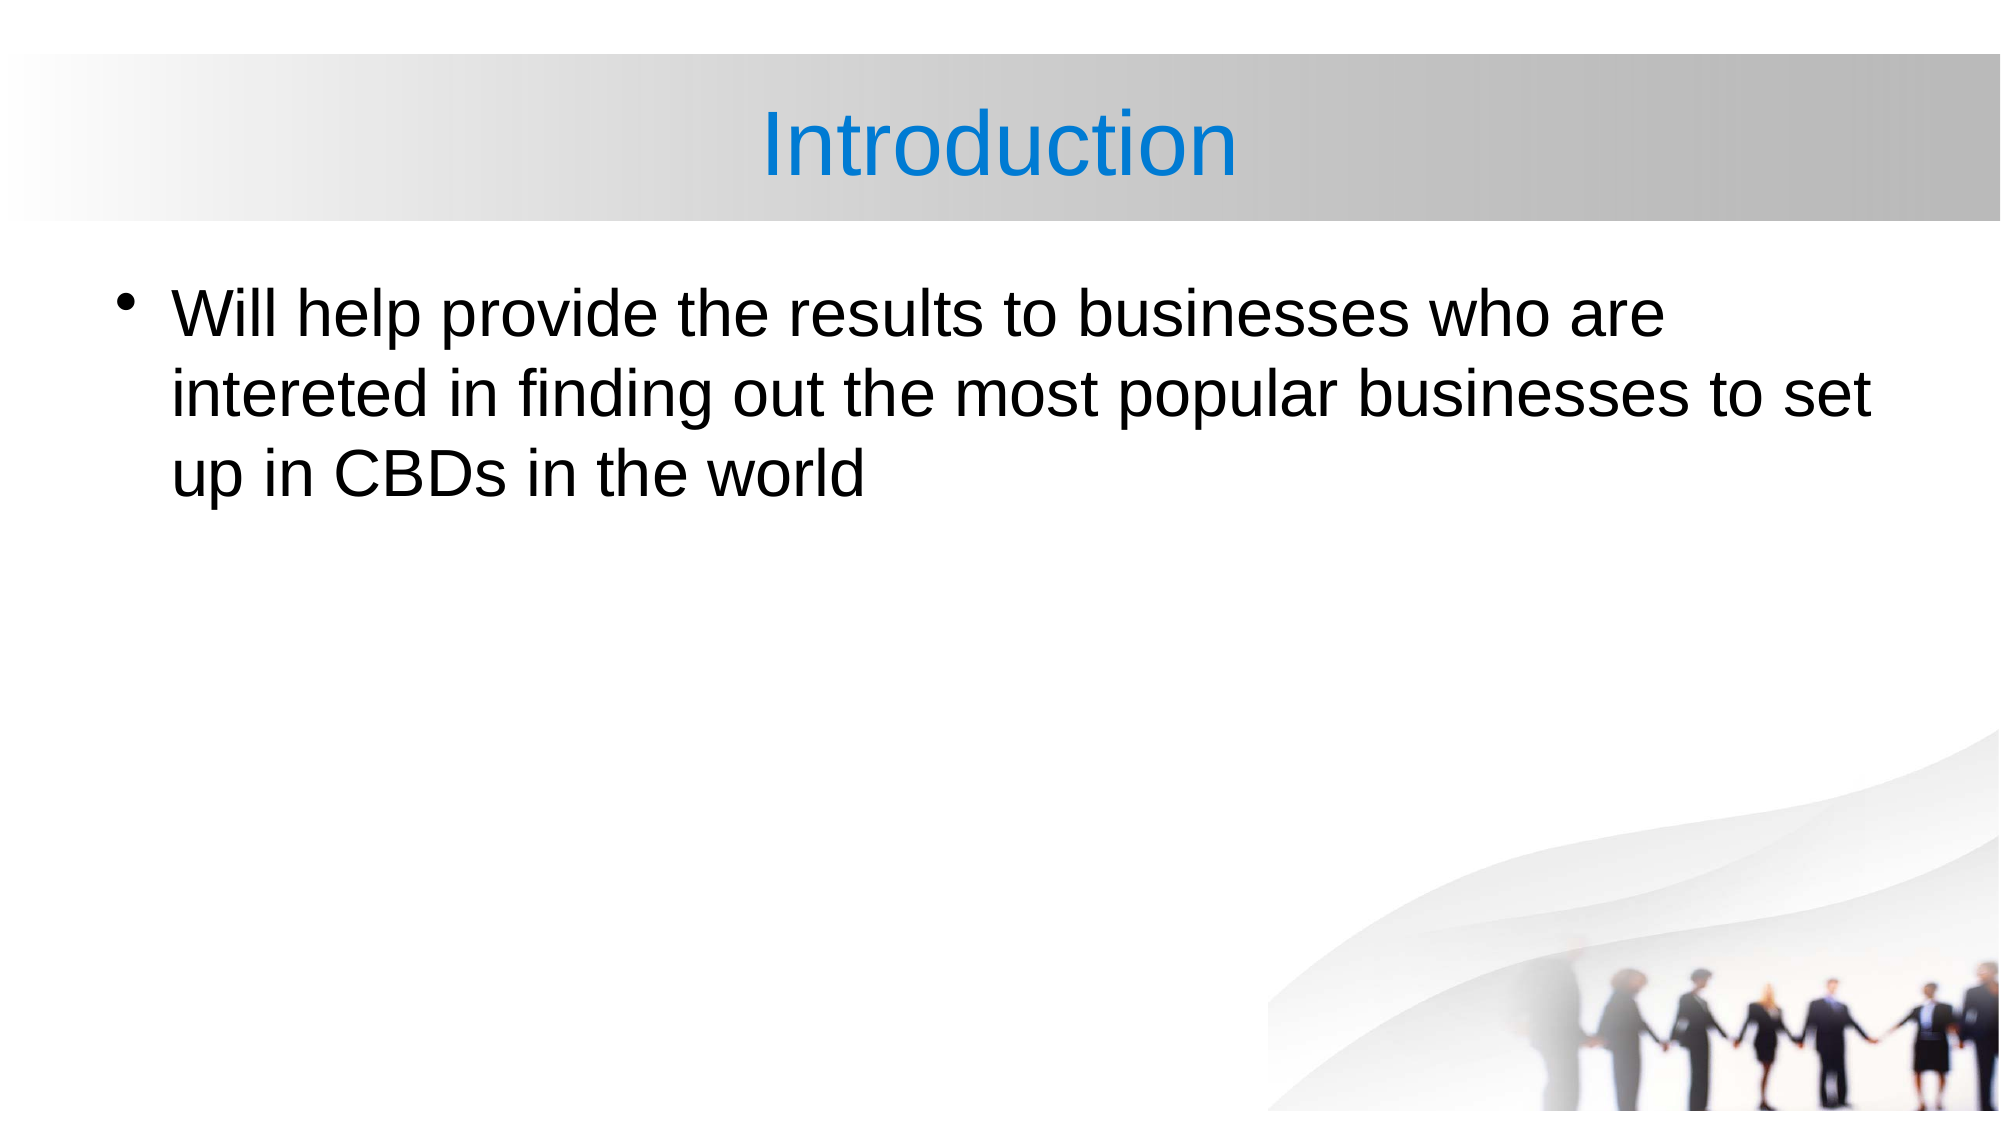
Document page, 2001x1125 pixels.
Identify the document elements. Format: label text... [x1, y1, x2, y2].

list Will help provide the results to businesses who are intereted in finding out the most popular businesses to set up in CBDs in the world [99, 262, 1901, 1006]
picture [1268, 728, 1999, 1111]
title Introduction [99, 44, 1901, 233]
